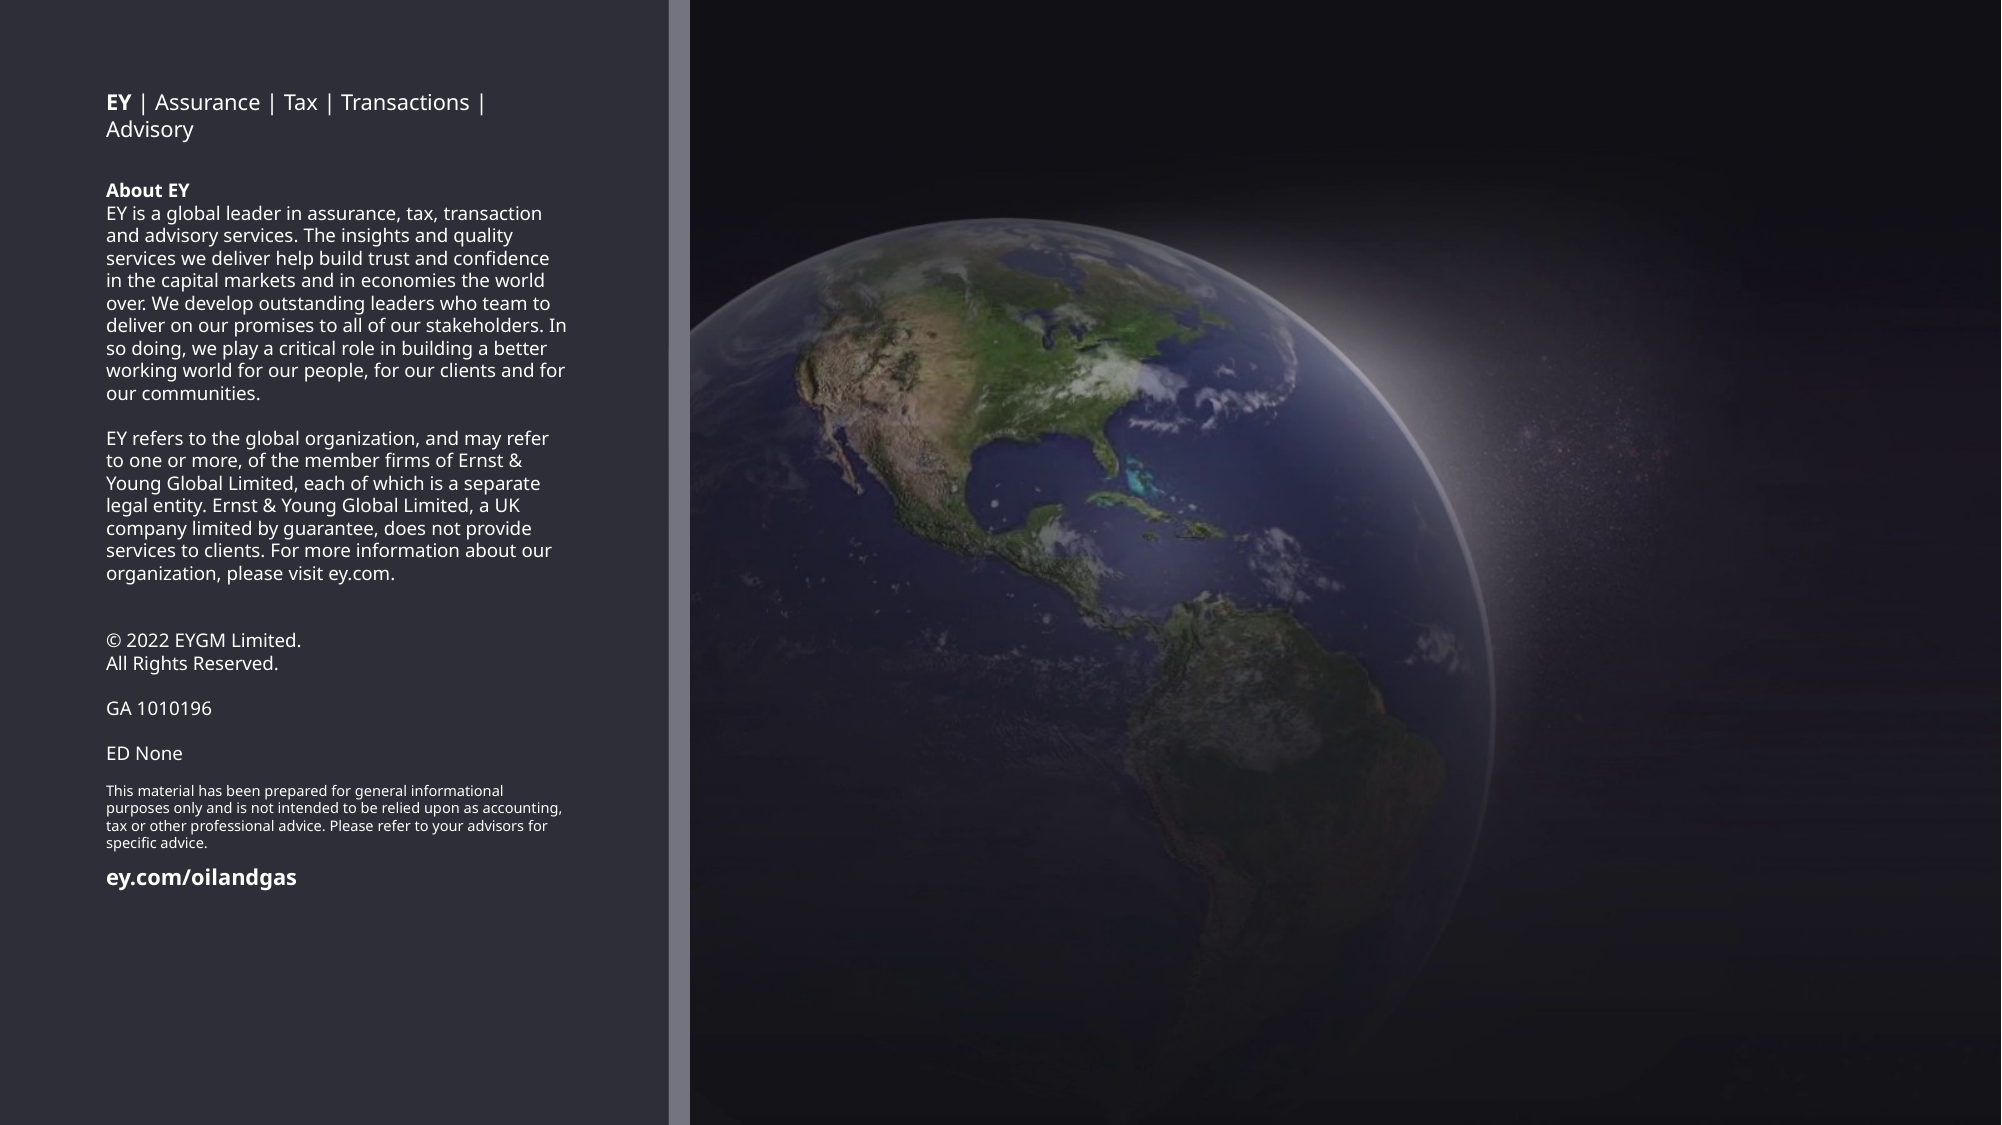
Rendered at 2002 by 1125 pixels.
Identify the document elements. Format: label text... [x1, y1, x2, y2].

text_box [0, 0, 667, 1125]
text_box [667, 0, 692, 1125]
text_box EY | Assurance | Tax | Transactions | Advisory About EY EY is a global leader in assurance, tax, transaction and advisory services. The insights and quality services we deliver help build trust and confidence in the capital markets and in economies the world over. We develop outstanding leaders who team to deliver on our promises to all of our stakeholders. In so doing, we play a critical role in building a better working world for our people, for our clients and for our communities. EY refers to the global organization, and may refer to one or more, of the member firms of Ernst & Young Global Limited, each of which is a separate legal entity. Ernst & Young Global Limited, a UK company limited by guarantee, does not provide services to clients. For more information about our organization, please visit ey.com. © 2022 EYGM Limited. All Rights Reserved. GA 1010196 ED None This material has been prepared for general informational purposes only and is not intended to be relied upon as accounting, tax or other professional advice. Please refer to your advisors for specific advice. ey.com/oilandgas [105, 82, 569, 891]
picture [692, 0, 2001, 1125]
